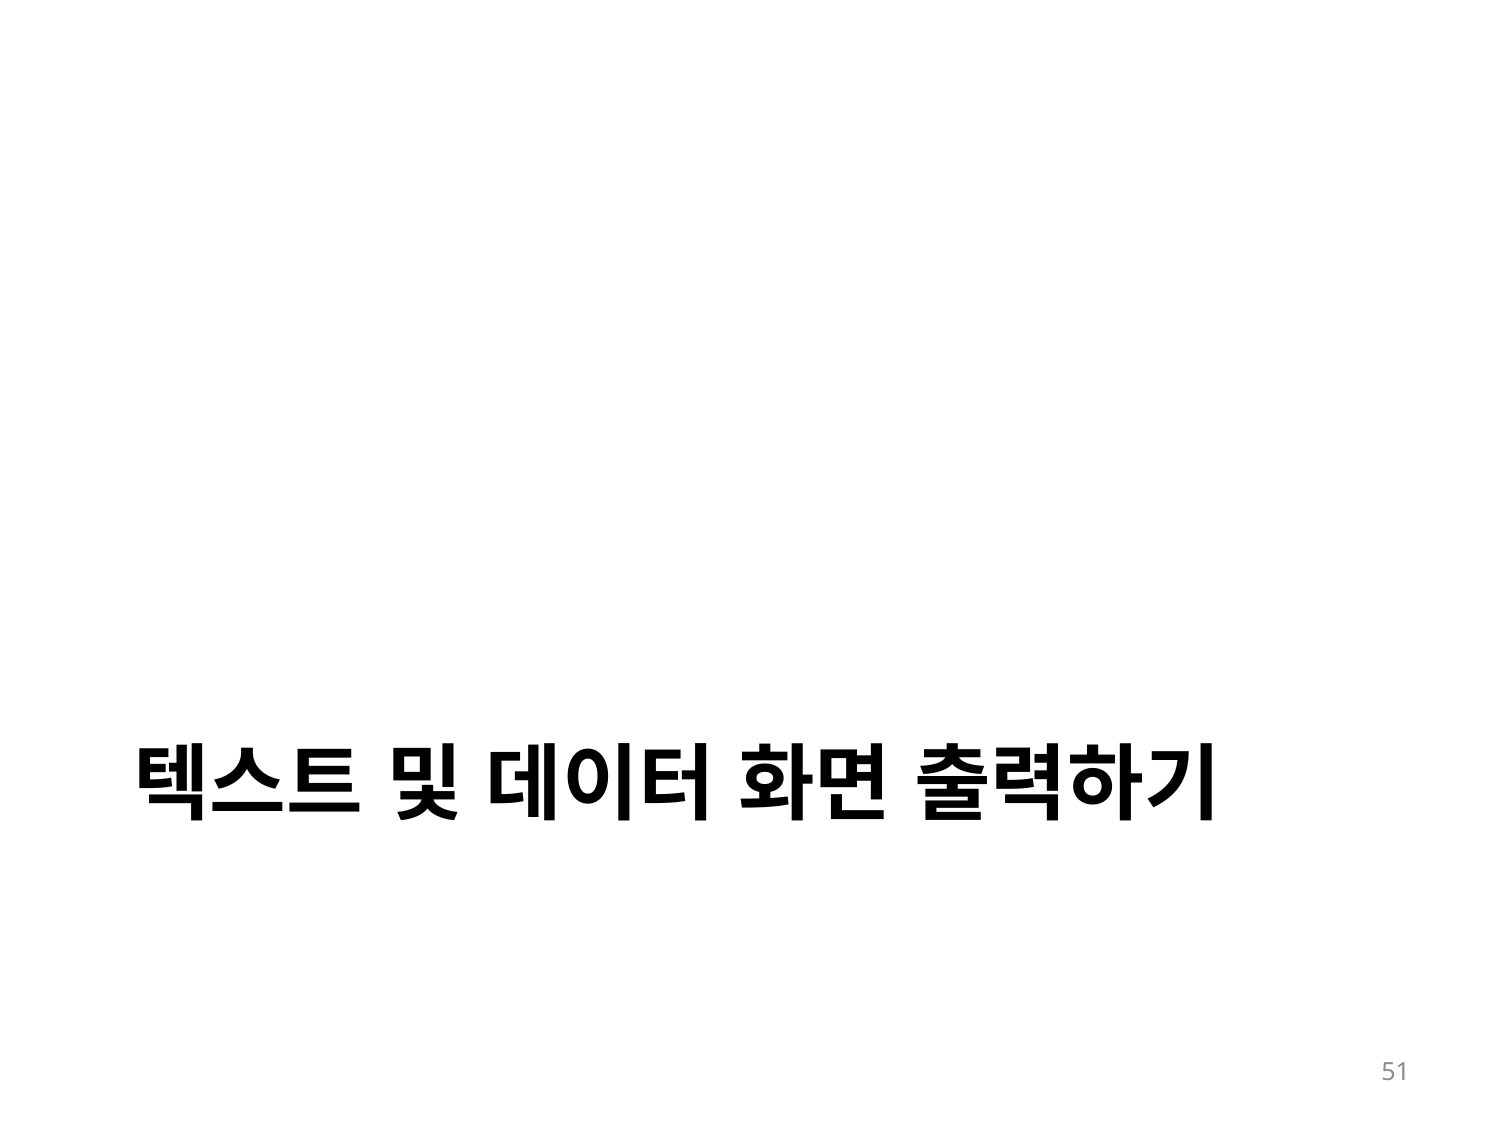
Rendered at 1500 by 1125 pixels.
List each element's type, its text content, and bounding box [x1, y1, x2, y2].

slide_number 51 [1074, 1042, 1425, 1103]
title 텍스트 및 데이터 화면 출력하기 [118, 722, 1394, 947]
